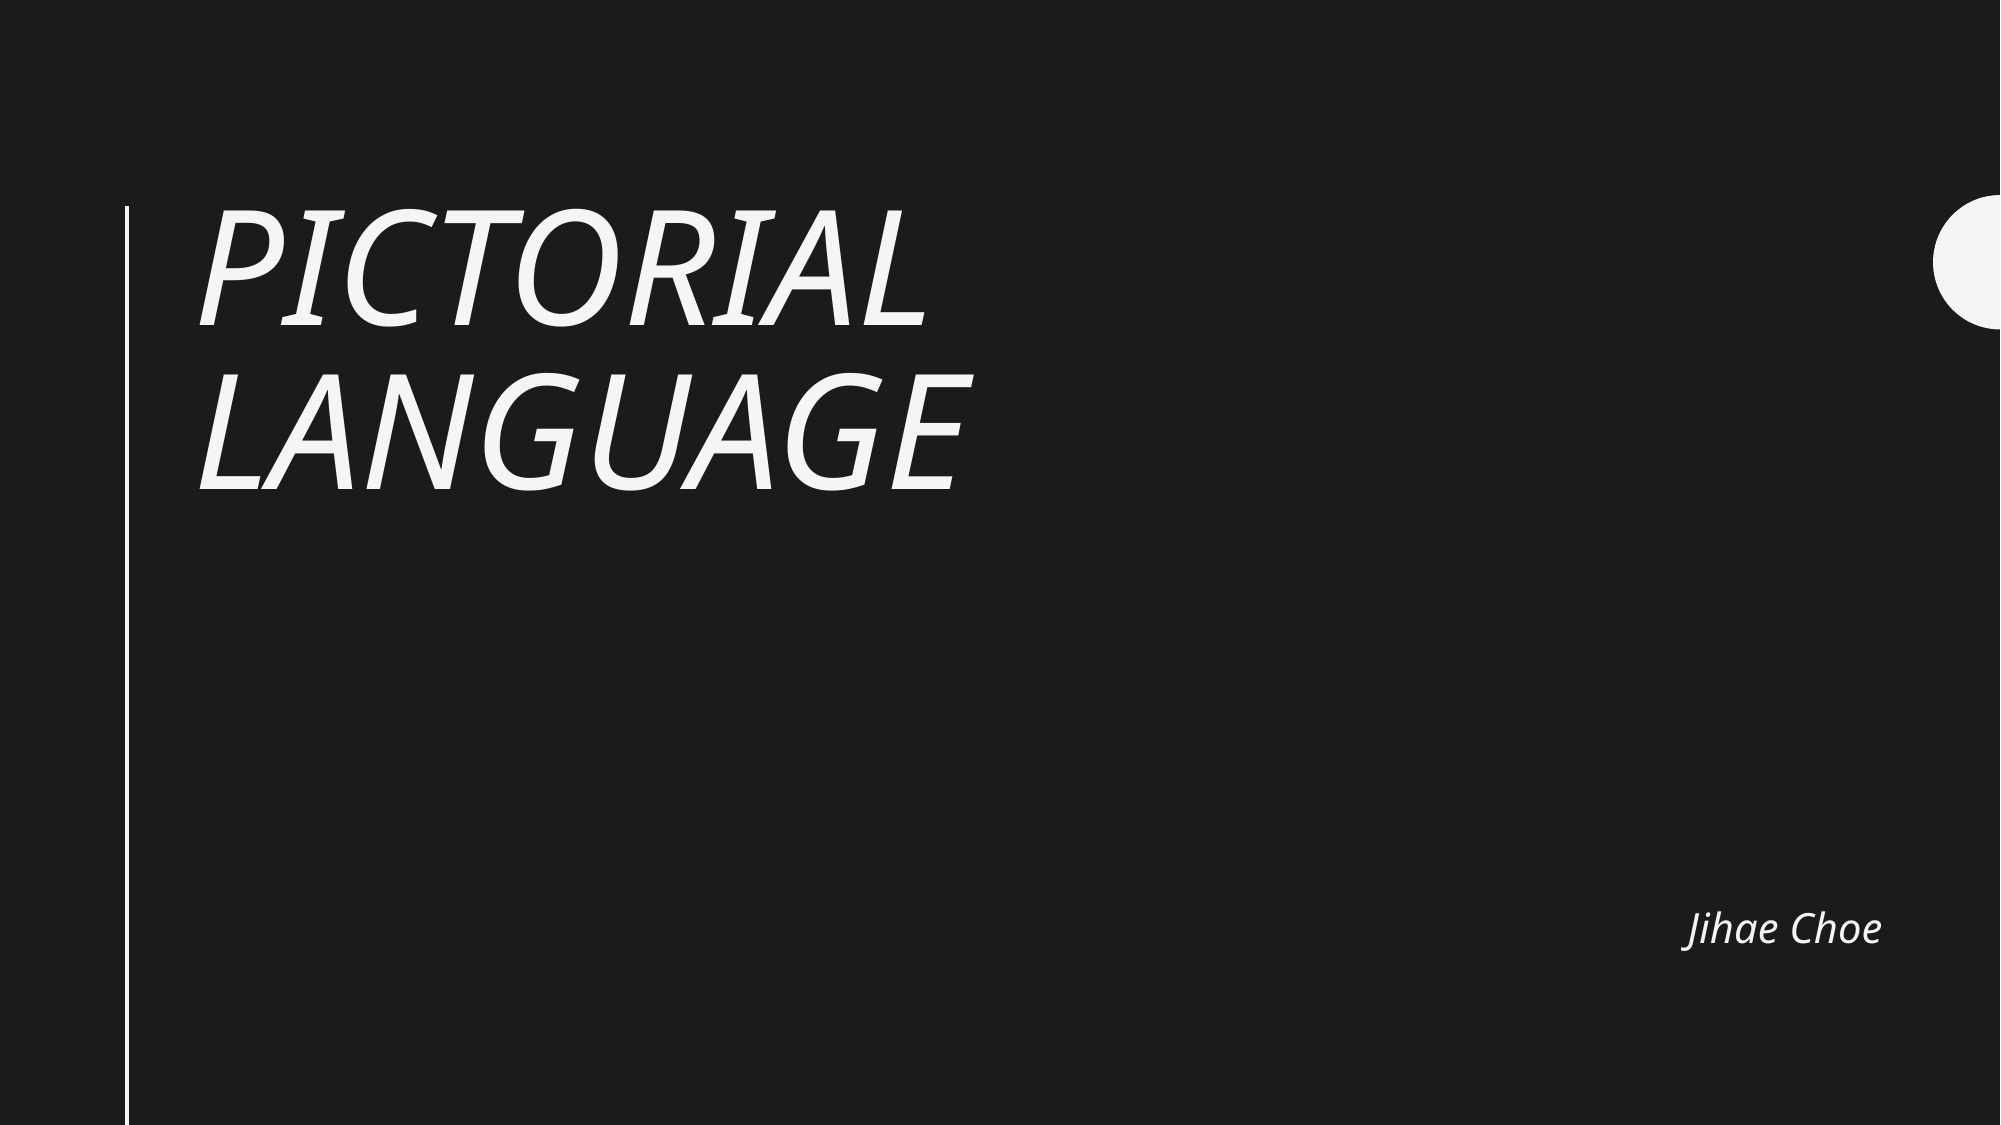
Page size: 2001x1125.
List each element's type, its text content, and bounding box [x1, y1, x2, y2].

title Pictorial language [178, 187, 1518, 888]
subtitle Jihae Choe [1672, 887, 1941, 1004]
